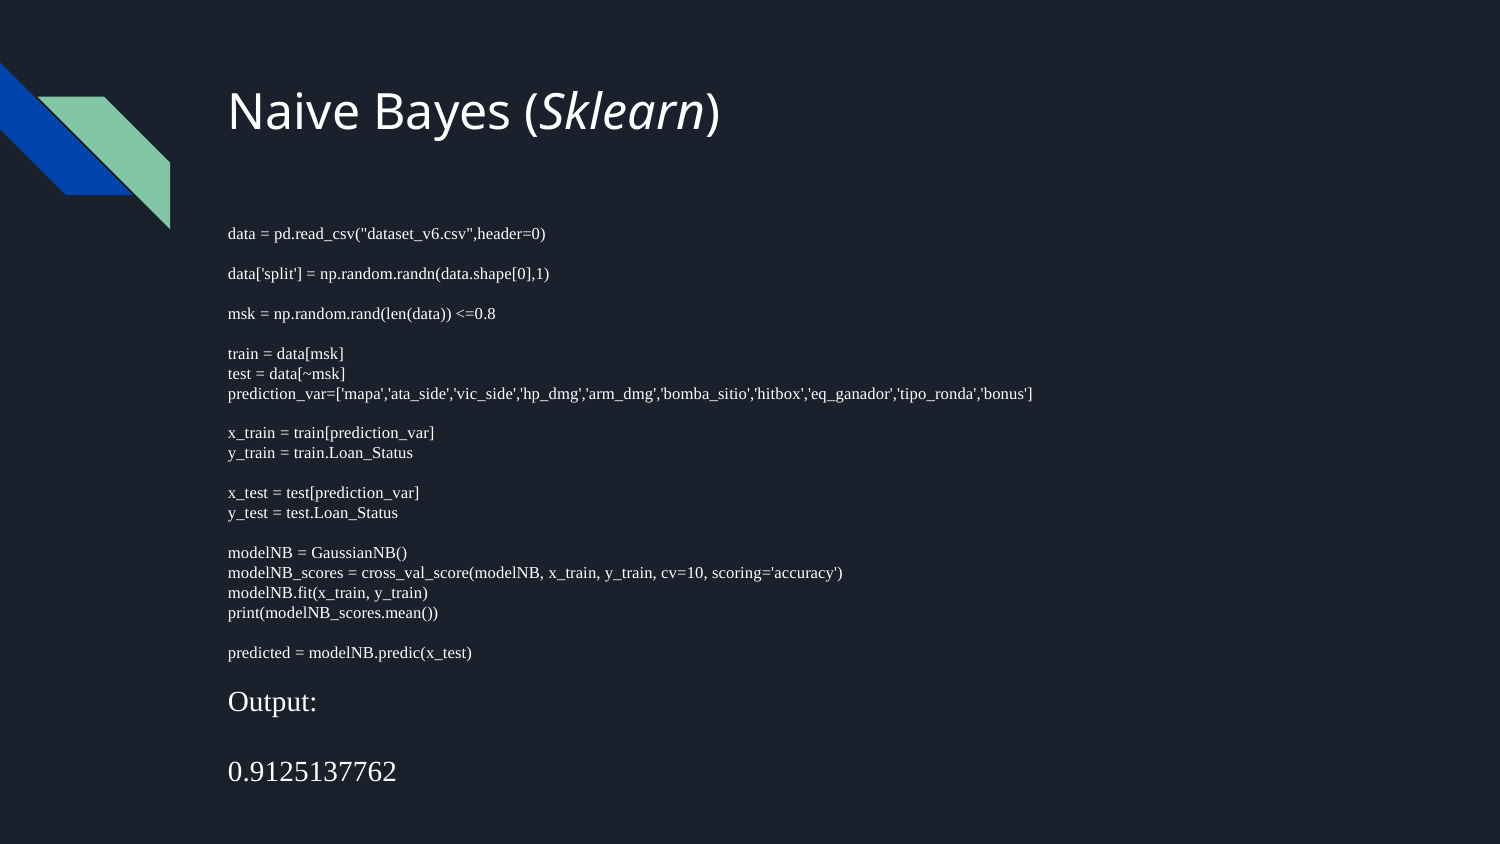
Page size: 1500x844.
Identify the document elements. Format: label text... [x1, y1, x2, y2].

list data = pd.read_csv("dataset_v6.csv",header=0) data['split'] = np.random.randn(data.shape[0],1) msk = np.random.rand(len(data)) <=0.8 train = data[msk] test = data[~msk] prediction_var=['mapa','ata_side','vic_side','hp_dmg','arm_dmg','bomba_sitio','hitbox','eq_ganador','tipo_ronda','bonus'] x_train = train[prediction_var] y_train = train.Loan_Status x_test = test[prediction_var] y_test = test.Loan_Status modelNB = GaussianNB() modelNB_scores = cross_val_score(modelNB, x_train, y_train, cv=10, scoring='accuracy') modelNB.fit(x_train, y_train) print(modelNB_scores.mean()) predicted = modelNB.predic(x_test) Output: 0.9125137762 [212, 207, 1368, 686]
title Naive Bayes (Sklearn) [212, 64, 1368, 207]
